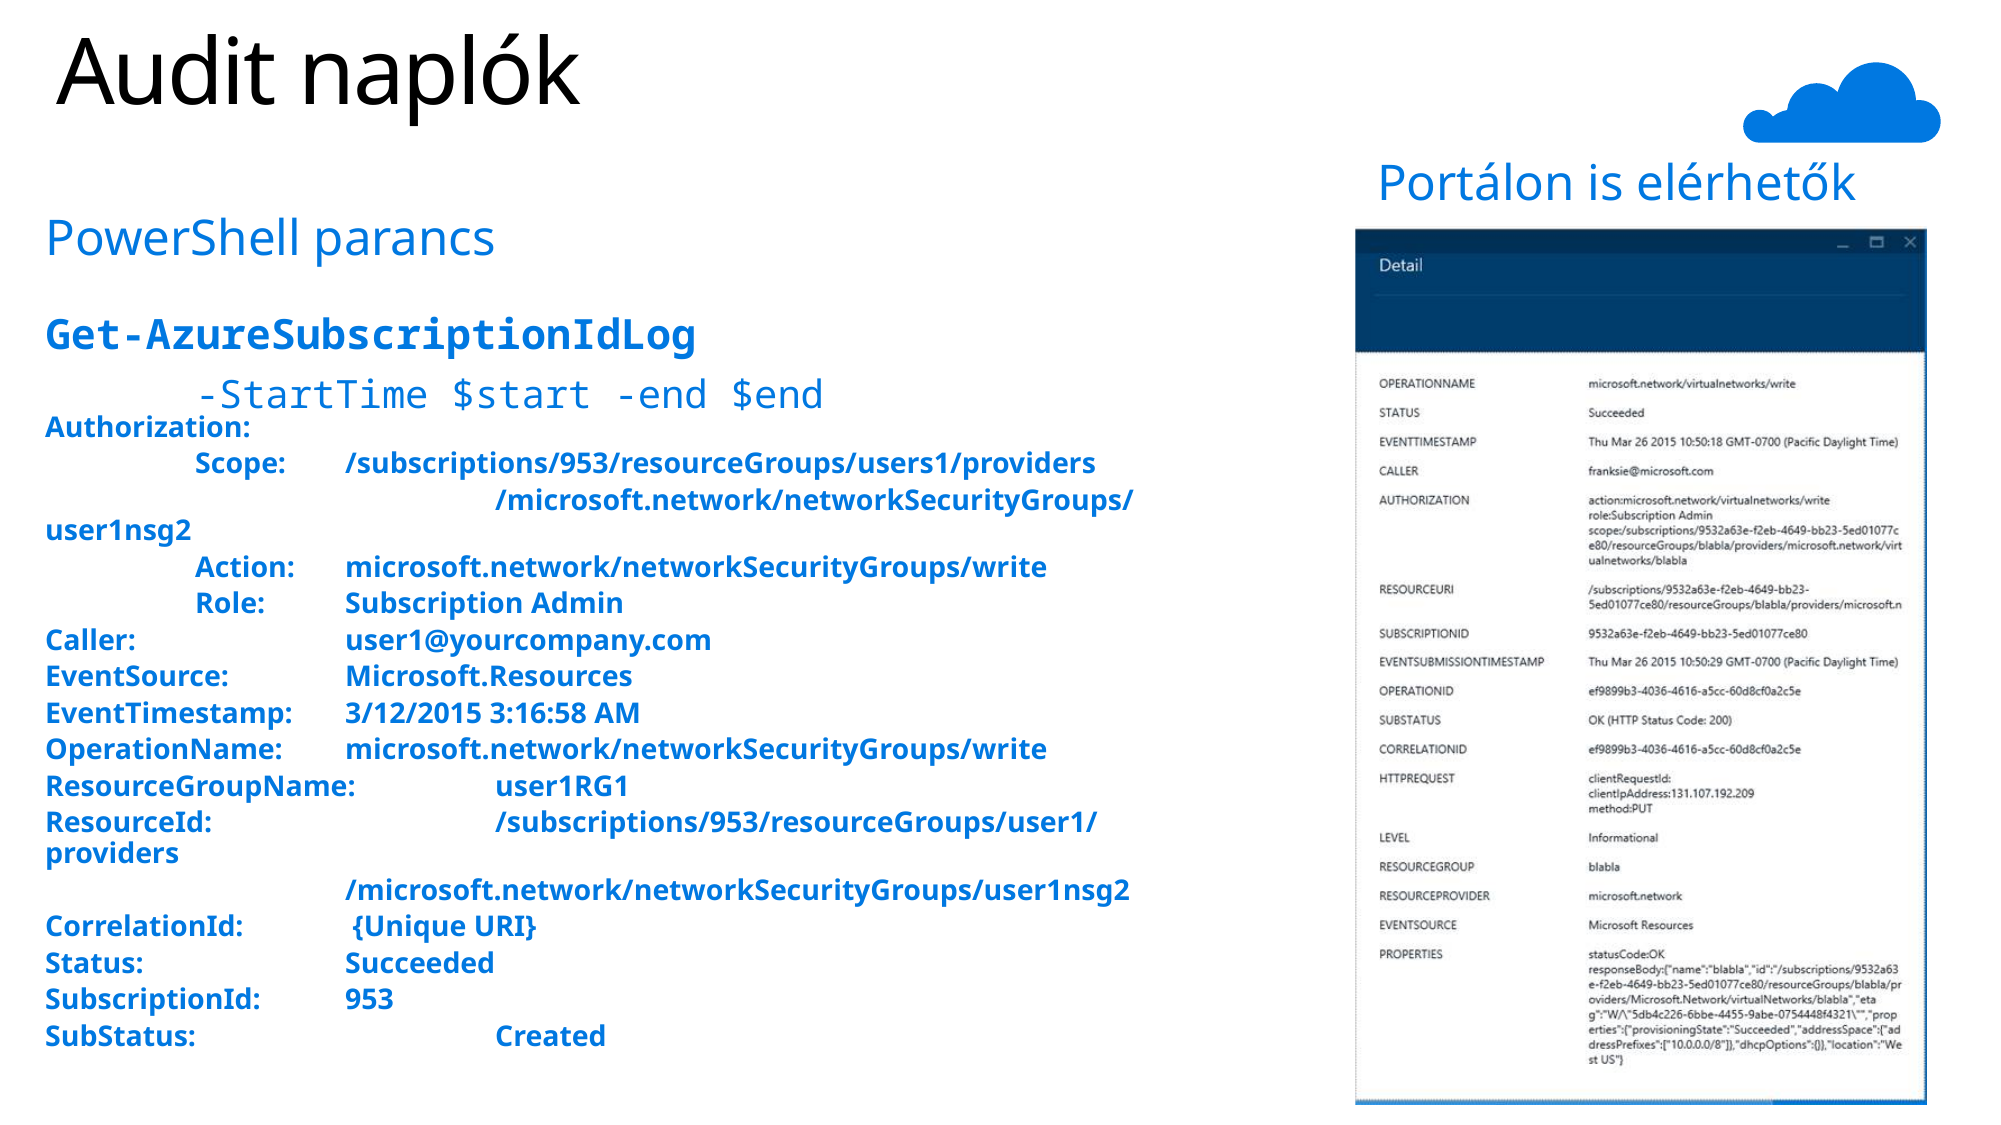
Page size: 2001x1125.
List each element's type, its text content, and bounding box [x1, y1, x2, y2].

text_box Portálon is elérhetők [1347, 135, 1925, 282]
picture [1355, 226, 1928, 1106]
text_box Authorization: Scope: /subscriptions/953/resourceGroups/users1/providers /microsoft.network/networkSecurityGroups/user1nsg2 Action: microsoft.network/networkSecurityGroups/write Role: Subscription Admin Caller: user1@yourcompany.com EventSource: Microsoft.Resources EventTimestamp: 3/12/2015 3:16:58 AM OperationName: microsoft.network/networkSecurityGroups/write ResourceGroupName: user1RG1 ResourceId: /subscriptions/953/resourceGroups/user1/providers /microsoft.network/networkSecurityGroups/user1nsg2 CorrelationId: {Unique URI} Status: Succeeded SubscriptionId: 953 SubStatus: Created [15, 388, 1220, 999]
list PowerShell parancs Get-AzureSubscriptionIdLog -StartTime $start -end $end [15, 182, 1355, 330]
title Audit naplók [26, 1, 1938, 149]
